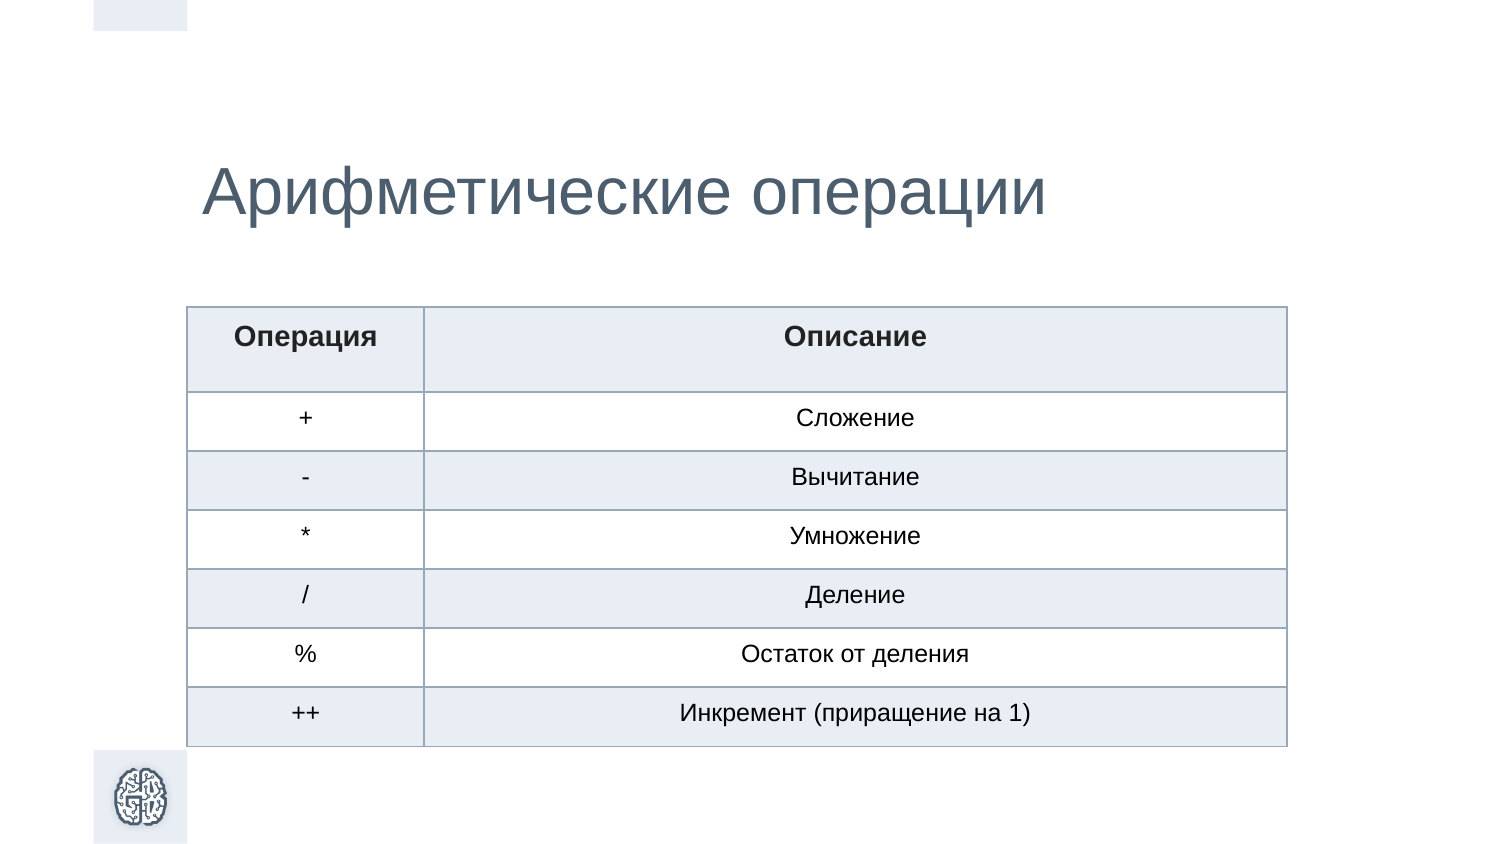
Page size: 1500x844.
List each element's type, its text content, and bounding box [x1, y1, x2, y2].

table_cell - [188, 452, 423, 509]
table_cell Умножение [425, 511, 1286, 568]
table_cell Остаток от деления [425, 629, 1286, 686]
table_cell Инкремент (приращение на 1) [425, 688, 1286, 746]
table_cell * [188, 511, 423, 568]
text_box Арифметические операции [187, 93, 1312, 282]
table_cell Деление [425, 570, 1286, 627]
table_cell ++ [188, 688, 423, 746]
table_header Описание [425, 308, 1286, 391]
table_cell + [188, 393, 423, 450]
table_cell Сложение [425, 393, 1286, 450]
table_cell / [188, 570, 423, 627]
picture [106, 760, 175, 834]
table_cell % [188, 629, 423, 686]
table_header Операция [188, 308, 423, 391]
table_cell Вычитание [425, 452, 1286, 509]
